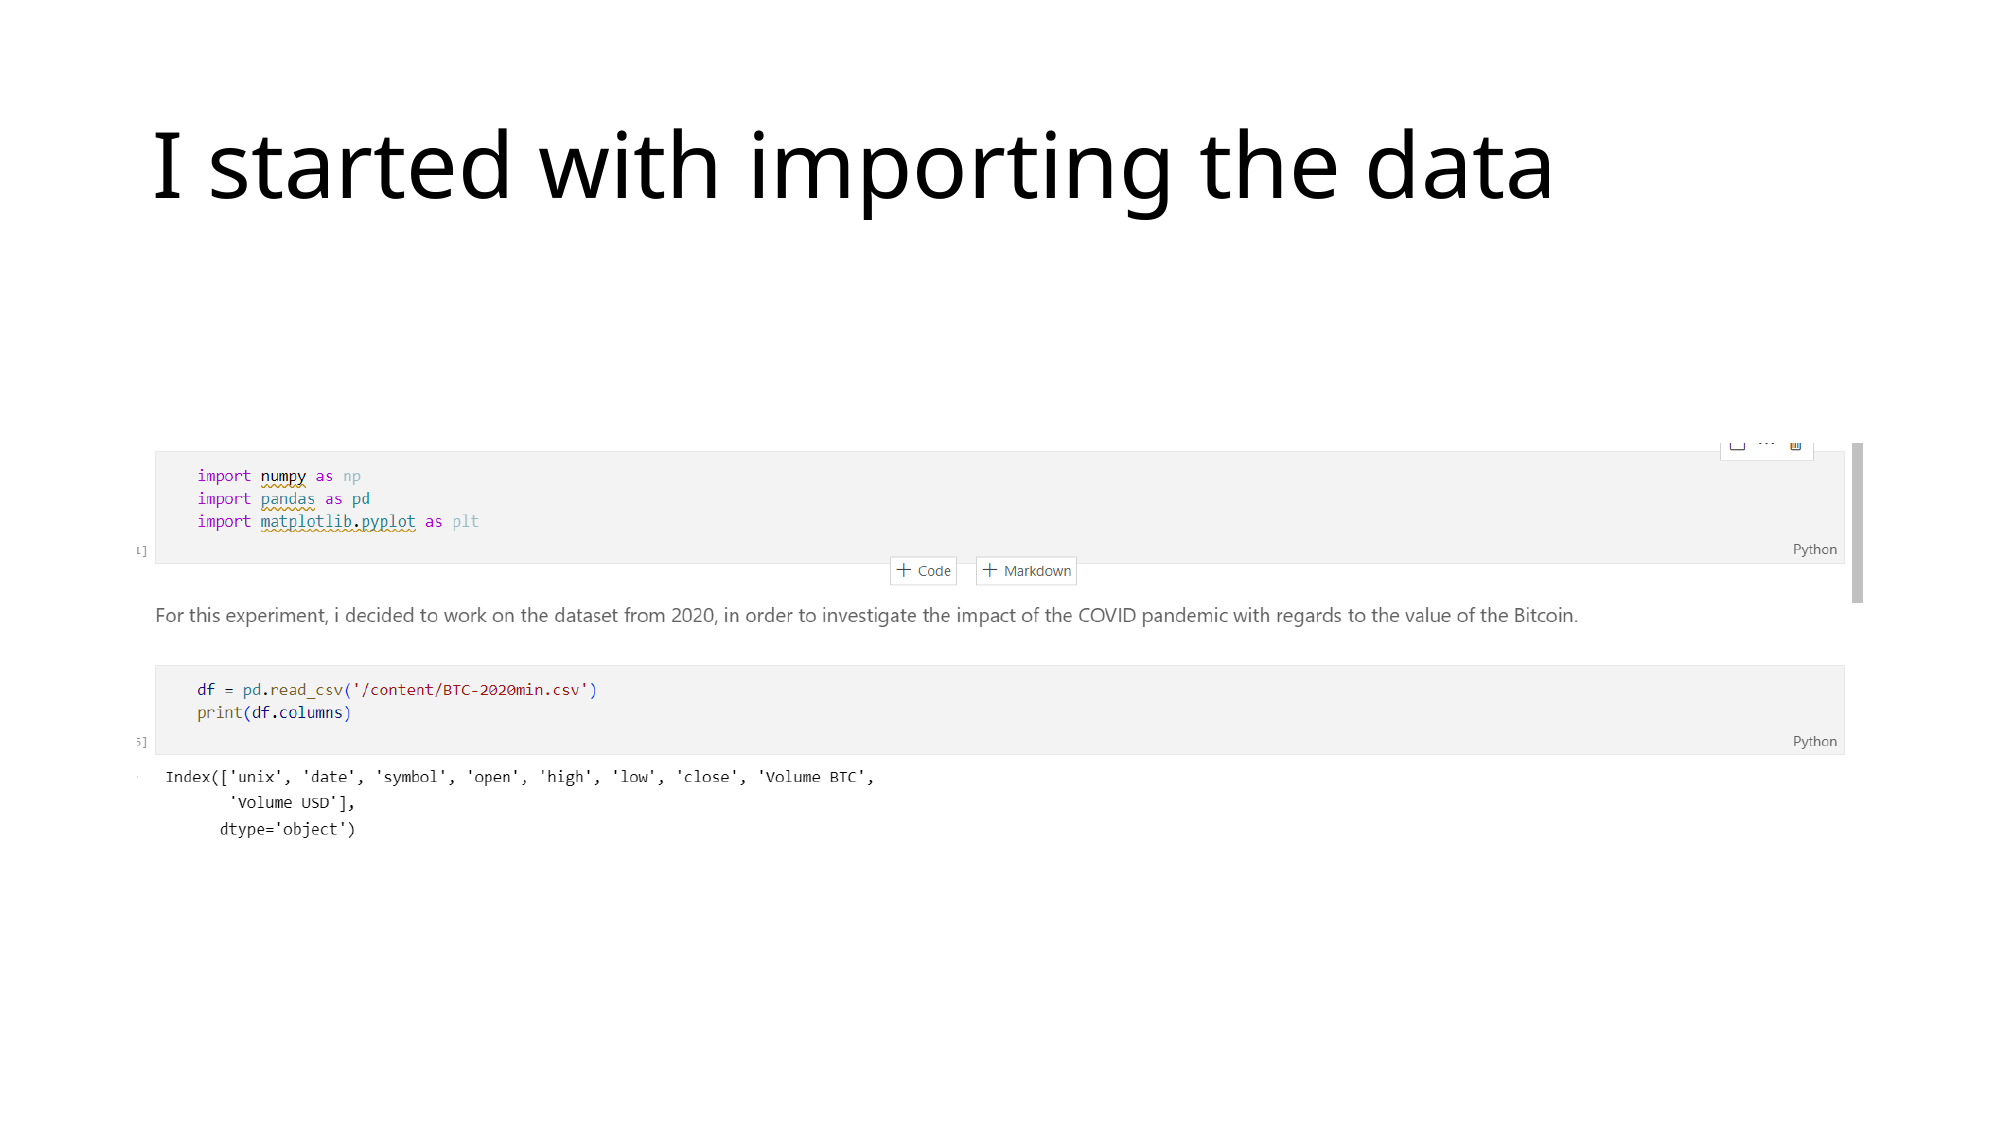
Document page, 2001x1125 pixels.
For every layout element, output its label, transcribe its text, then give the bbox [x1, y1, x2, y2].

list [137, 442, 1863, 870]
title I started with importing the data [137, 59, 1863, 278]
